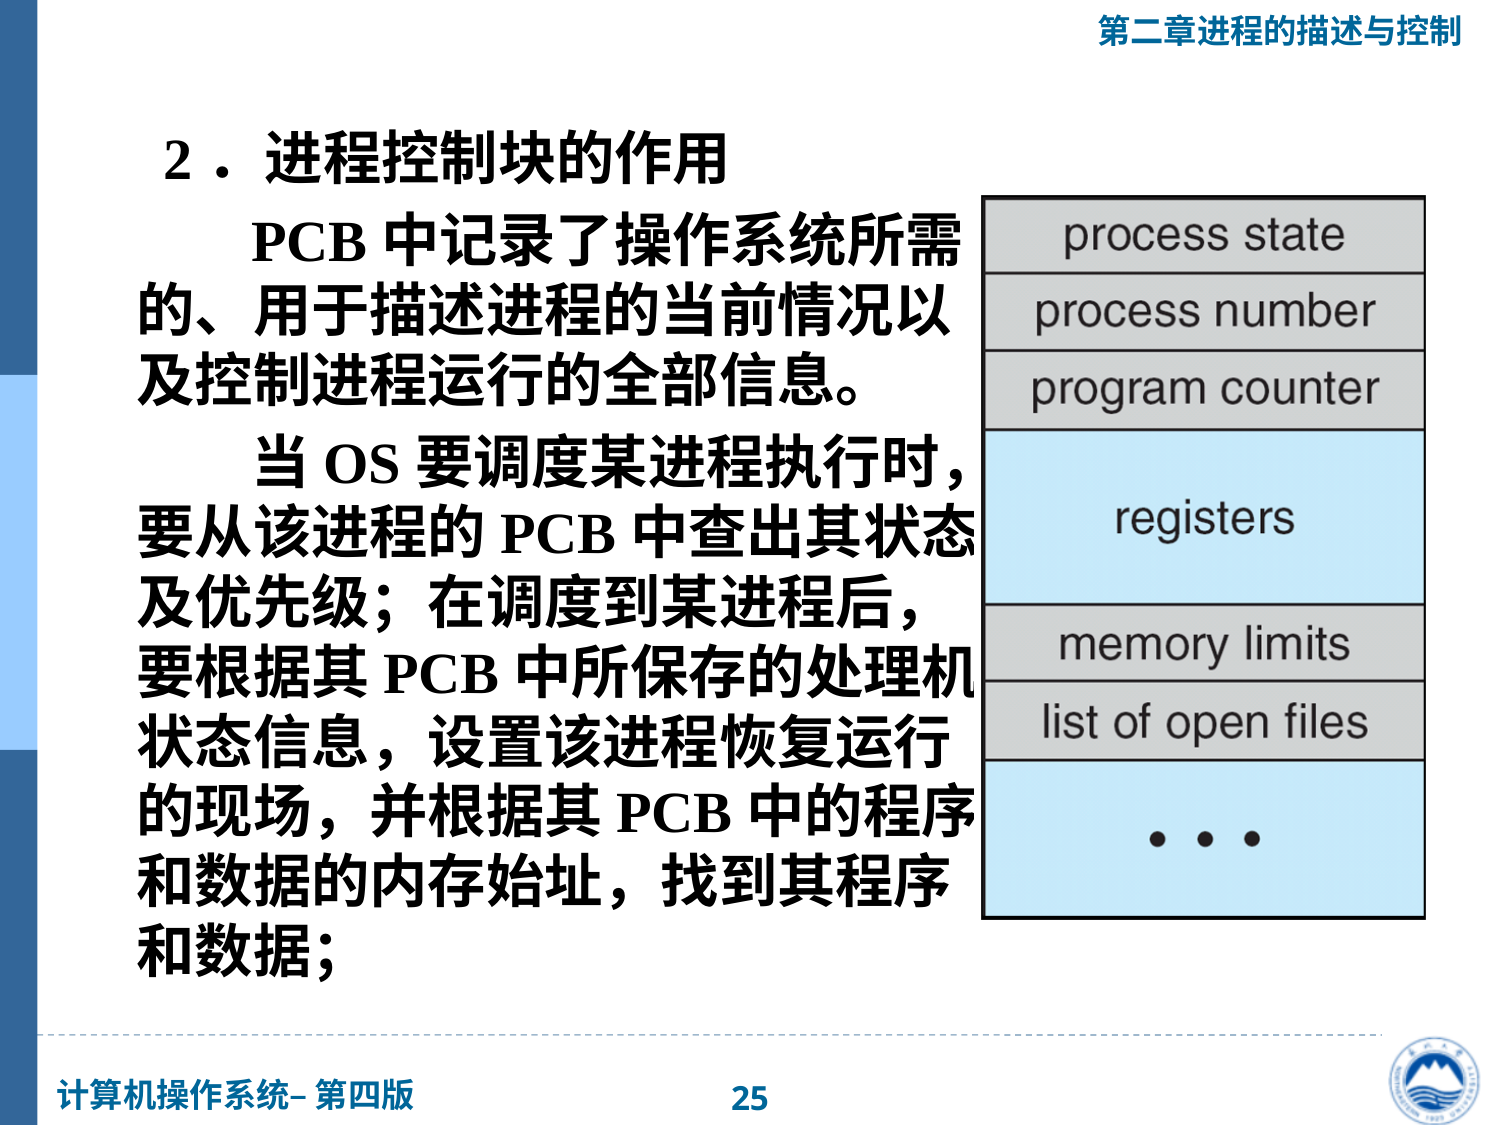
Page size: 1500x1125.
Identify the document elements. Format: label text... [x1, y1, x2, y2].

list 2．进程控制块的作用 PCB中记录了操作系统所需的、用于描述进程的当前情况以及控制进程运行的全部信息。 当OS要调度某进程执行时，要从该进程的PCB中查出其状态及优先级；在调度到某进程后，要根据其PCB中所保存的处理机状态信息，设置该进程恢复运行的现场，并根据其PCB中的程序和数据的内存始址，找到其程序和数据； [76, 113, 999, 1000]
picture [1382, 1033, 1482, 1125]
picture [974, 188, 1434, 925]
